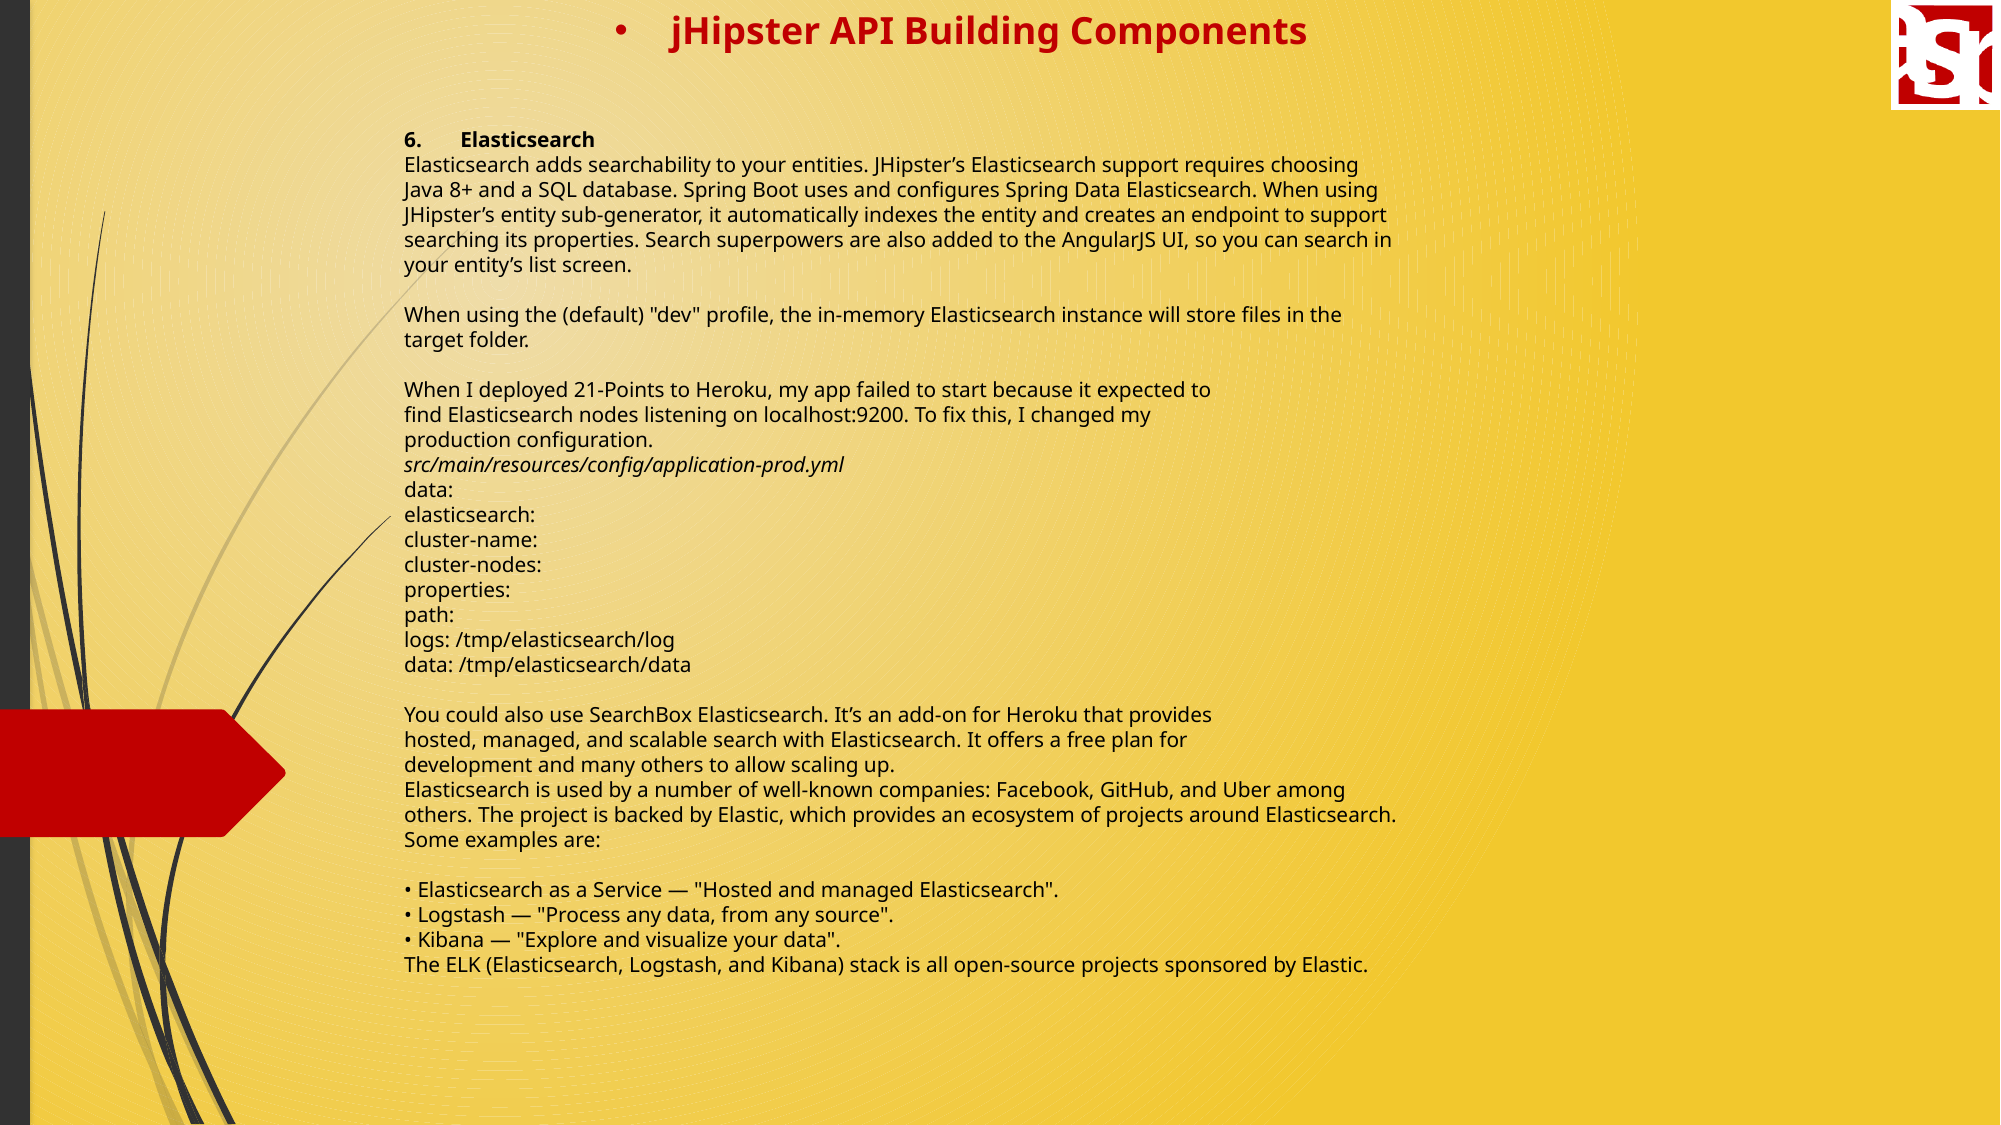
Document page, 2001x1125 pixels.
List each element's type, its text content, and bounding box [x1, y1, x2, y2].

picture [1891, 0, 2000, 111]
text_box Elasticsearch Elasticsearch adds searchability to your entities. JHipster’s Elasticsearch support requires choosing Java 8+ and a SQL database. Spring Boot uses and configures Spring Data Elasticsearch. When using JHipster’s entity sub-generator, it automatically indexes the entity and creates an endpoint to support searching its properties. Search superpowers are also added to the AngularJS UI, so you can search in your entity’s list screen. When using the (default) "dev" profile, the in-memory Elasticsearch instance will store files in the target folder. When I deployed 21-Points to Heroku, my app failed to start because it expected to find Elasticsearch nodes listening on localhost:9200. To fix this, I changed my production configuration. src/main/resources/config/application-prod.yml data: elasticsearch: cluster-name: cluster-nodes: properties: path: logs: /tmp/elasticsearch/log data: /tmp/elasticsearch/data You could also use SearchBox Elasticsearch. It’s an add-on for Heroku that provides hosted, managed, and scalable search with Elasticsearch. It offers a free plan for development and many others to allow scaling up. Elasticsearch is used by a number of well-known companies: Facebook, GitHub, and Uber among others. The project is backed by Elastic, which provides an ecosystem of projects around Elasticsearch. Some examples are: • Elasticsearch as a Service — "Hosted and managed Elasticsearch". • Logstash — "Process any data, from any source". • Kibana — "Explore and visualize your data". The ELK (Elasticsearch, Logstash, and Kibana) stack is all open-source projects sponsored by Elastic. [389, 119, 1412, 984]
text_box jHipster API Building Components [599, 0, 1324, 60]
